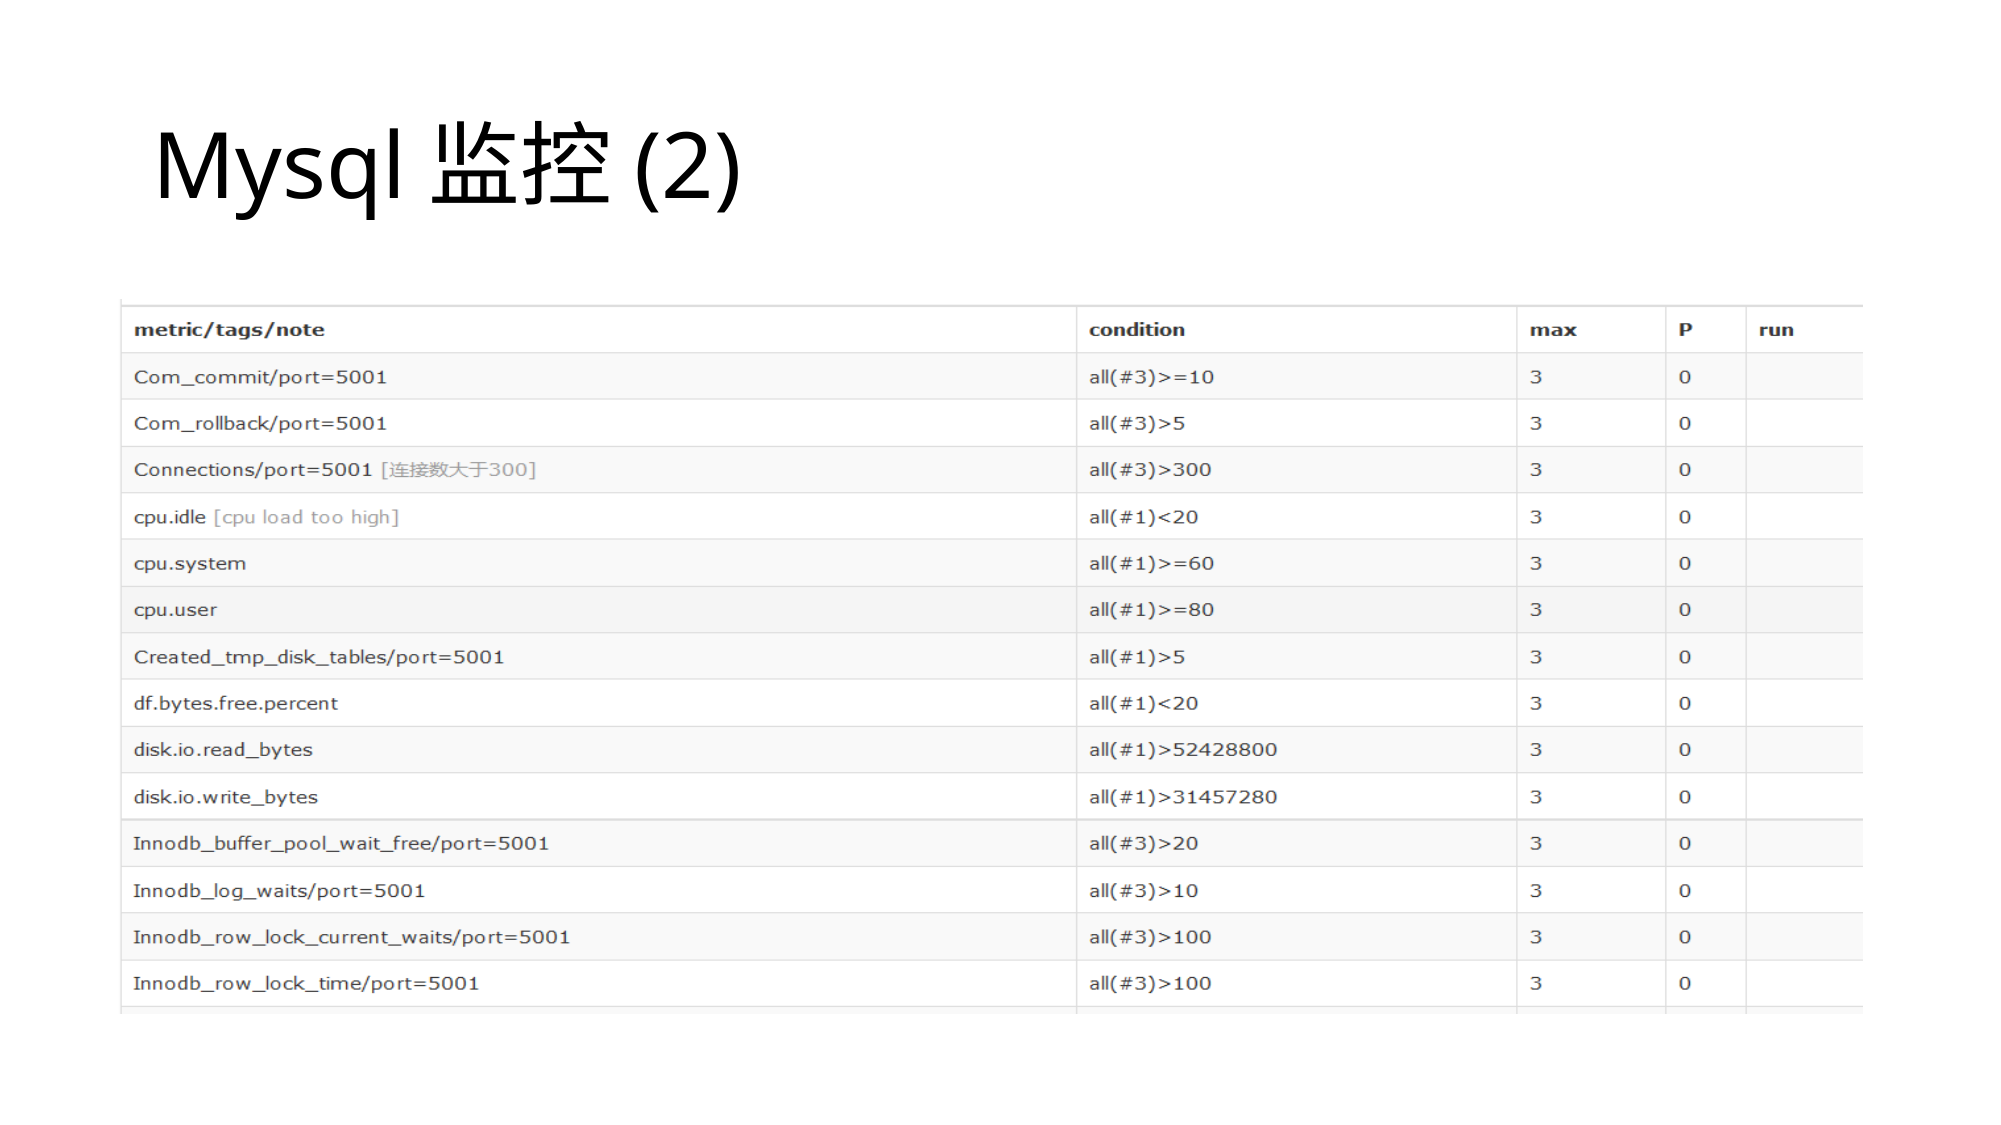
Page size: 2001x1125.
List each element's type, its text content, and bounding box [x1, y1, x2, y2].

title Mysql监控(2) [137, 59, 1863, 278]
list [118, 299, 1863, 1014]
